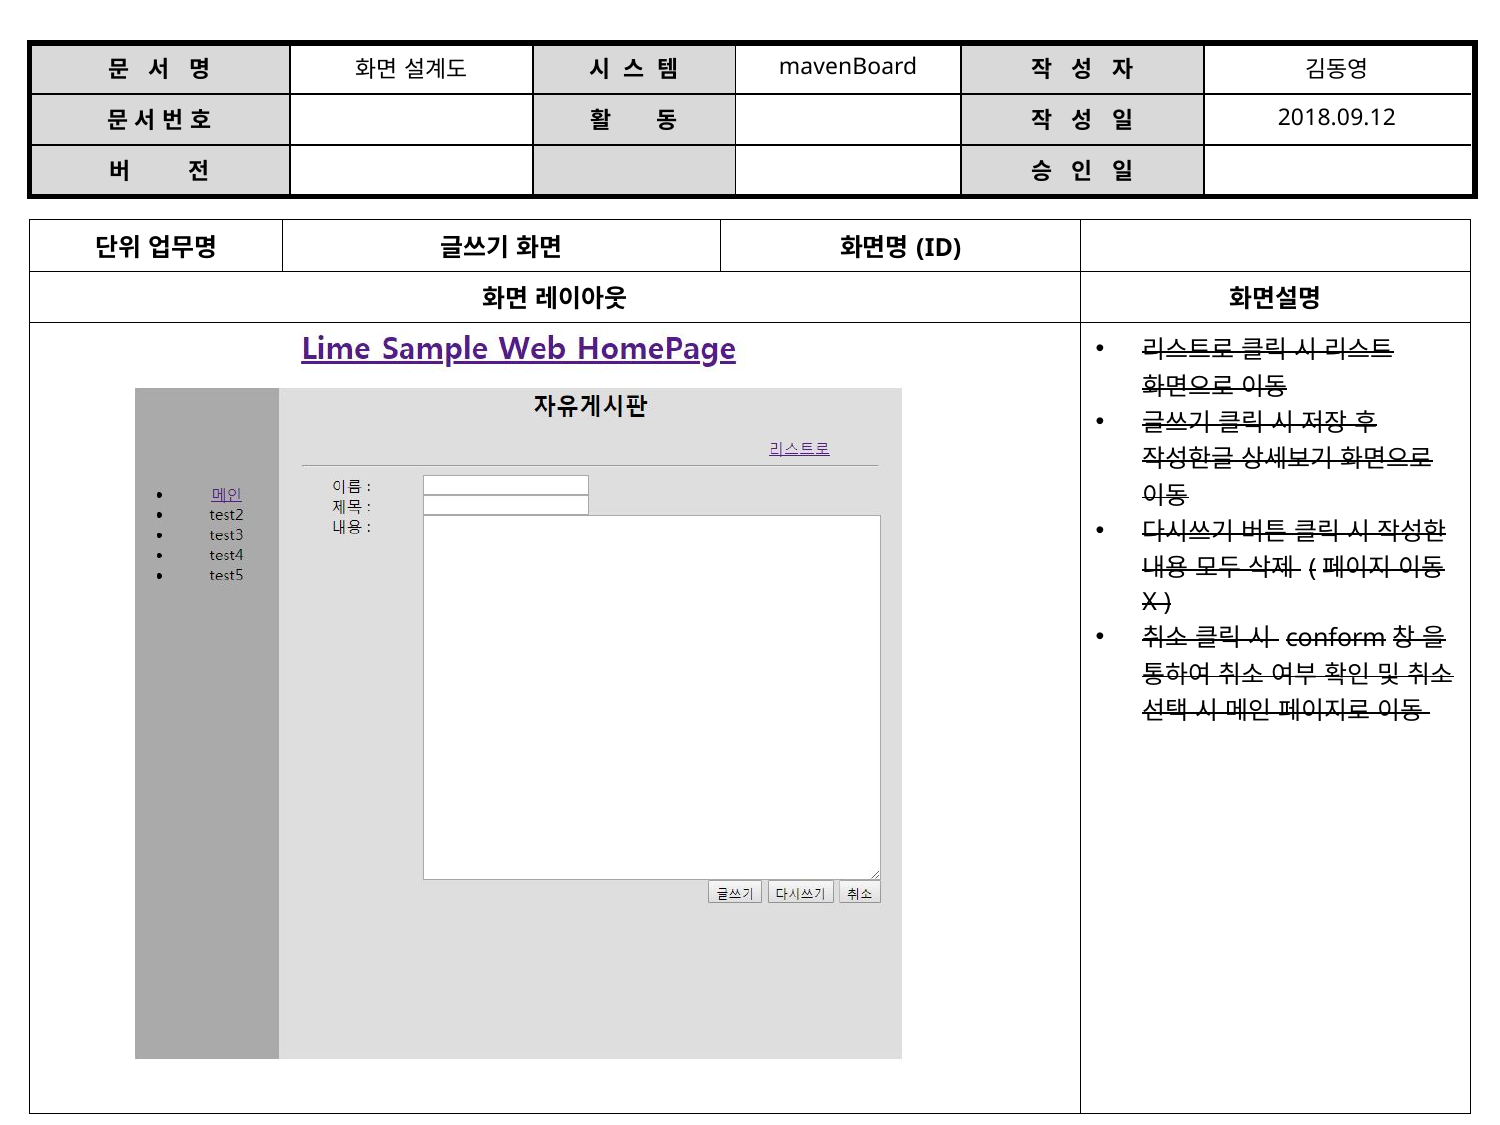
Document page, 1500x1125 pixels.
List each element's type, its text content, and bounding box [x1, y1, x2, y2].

table_cell 리스트로 클릭 시 리스트 화면으로 이동 글쓰기 클릭 시 저장 후 작성한글 상세보기 화면으로 이동 다시쓰기 버튼 클릭 시 작성한 내용 모두 삭제 (페이지 이동 X ) 취소 클릭 시 conform창 을 통하여 취소 여부 확인 및 취소 선택 시 메인 페이지로 이동 [1081, 323, 1470, 1113]
table_cell [30, 323, 1080, 1113]
table_header [32, 46, 1472, 194]
table_cell 화면설명 [1081, 272, 1470, 322]
table_header 단위 업무명 [30, 220, 282, 271]
table_header [1081, 220, 1470, 271]
table_header 글쓰기 화면 [283, 220, 720, 271]
table_header 화면명(ID) [721, 220, 1080, 271]
picture [135, 327, 909, 1062]
table_cell 화면 레이아웃 [30, 272, 1080, 322]
